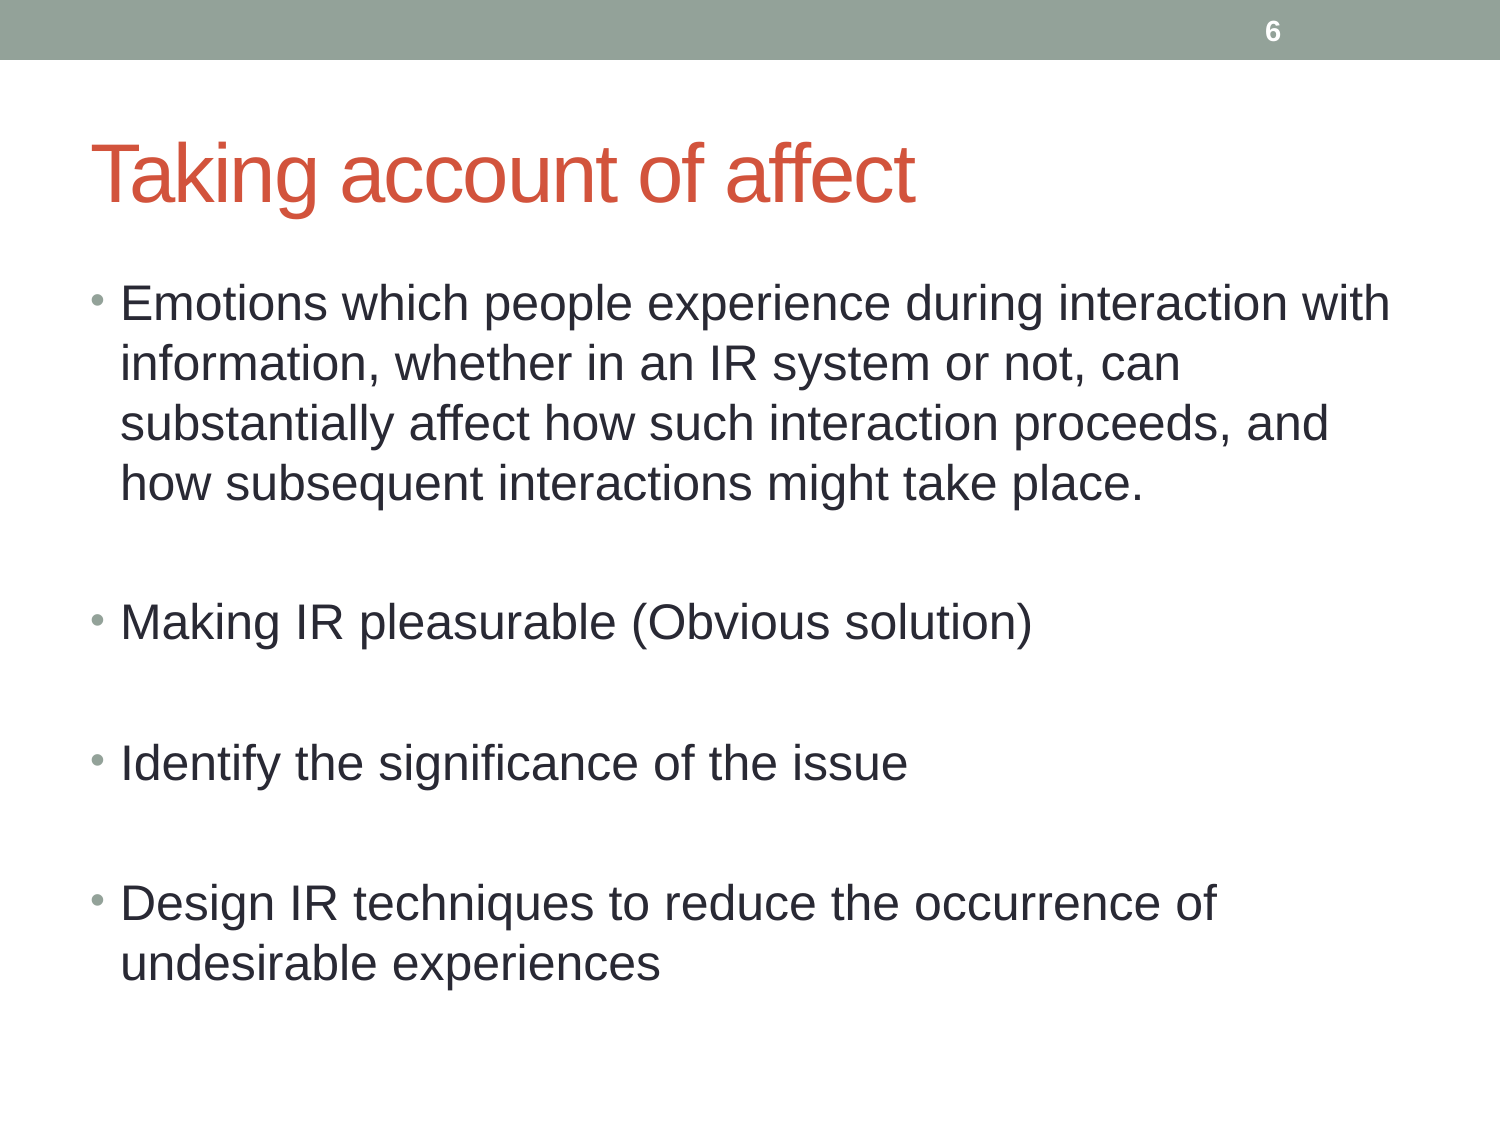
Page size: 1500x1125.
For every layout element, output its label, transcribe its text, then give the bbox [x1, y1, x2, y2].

slide_number 6 [1250, 3, 1425, 57]
title Taking account of affect [75, 87, 1425, 250]
list Emotions which people experience during interaction with information, whether in an IR system or not, can substantially affect how such interaction proceeds, and how subsequent interactions might take place. Making IR pleasurable (Obvious solution) Identify the significance of the issue Design IR techniques to reduce the occurrence of undesirable experiences [75, 262, 1425, 1063]
